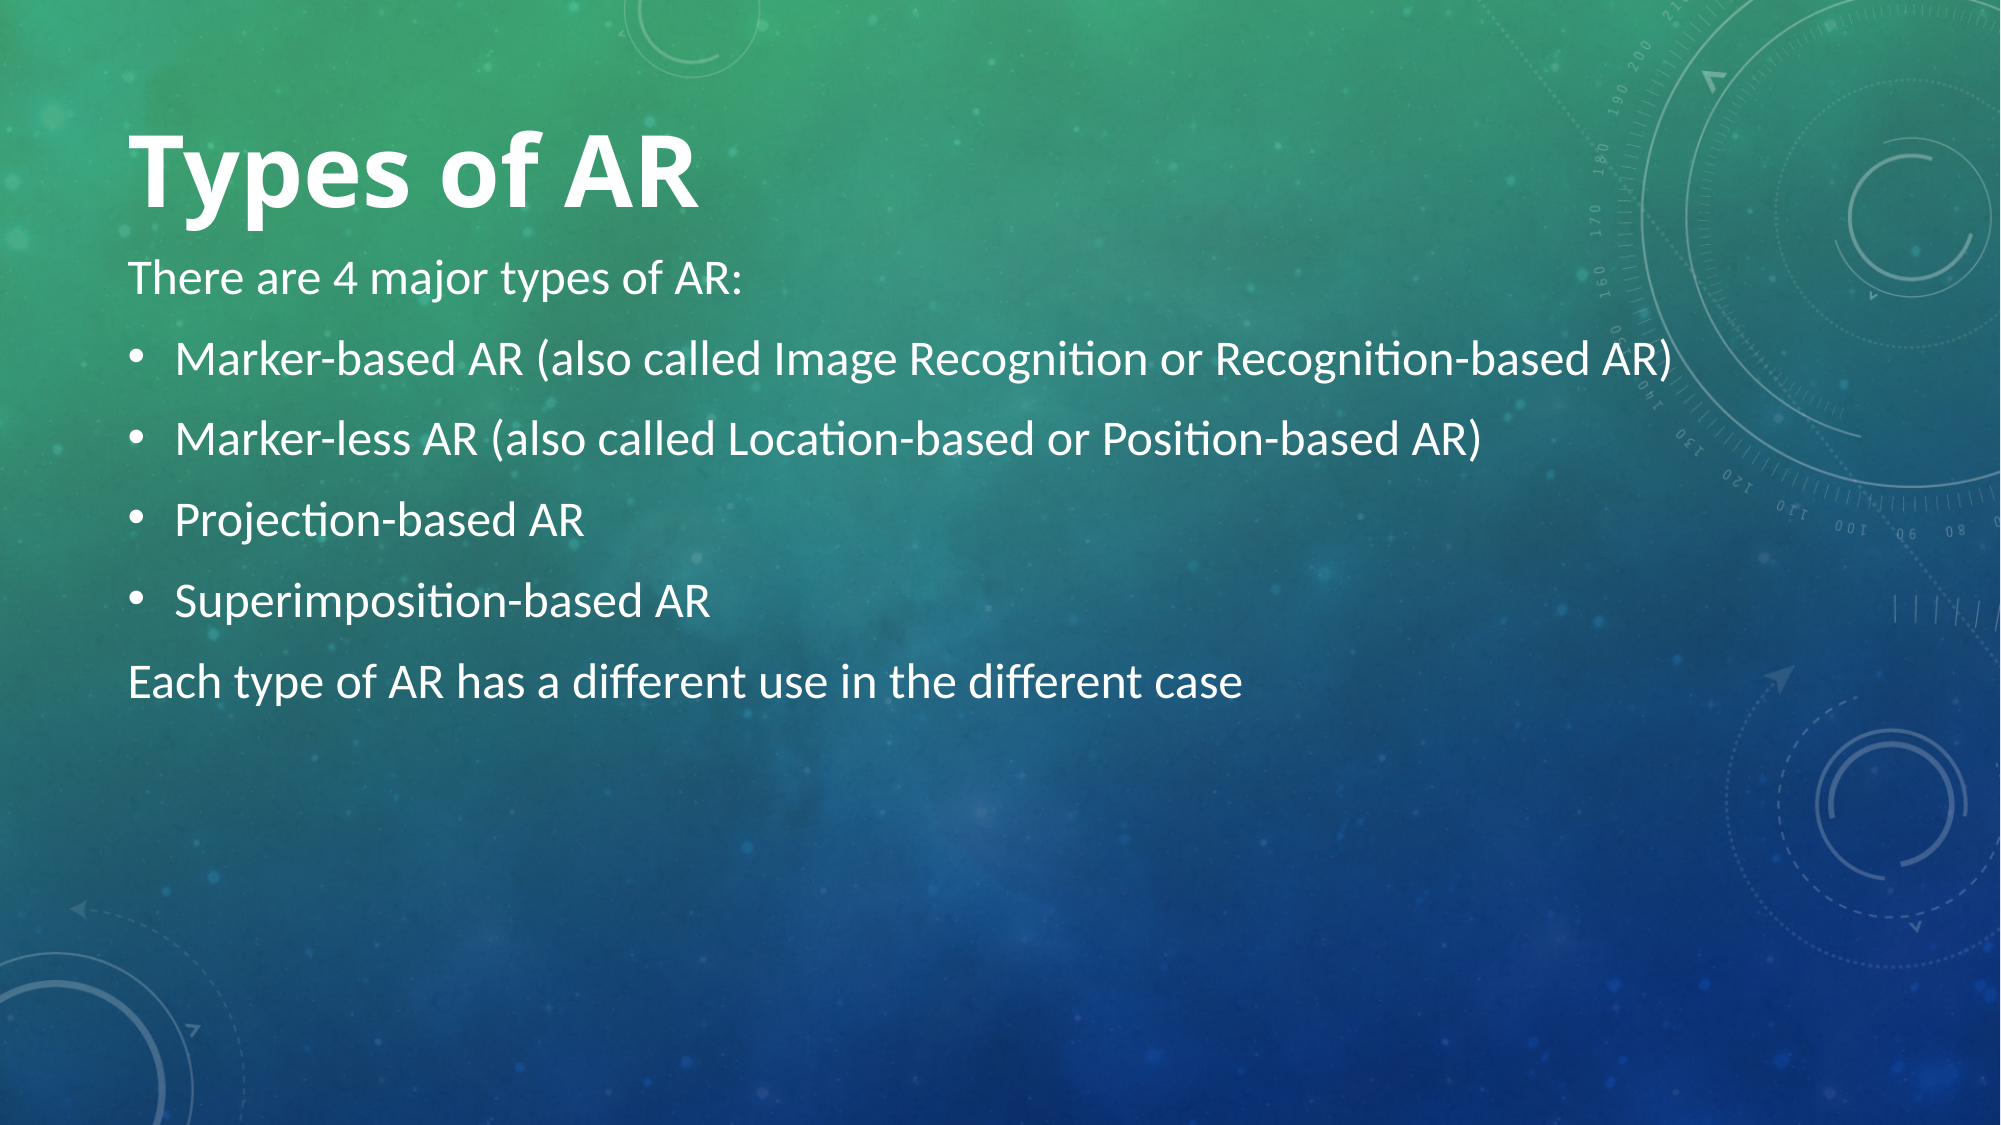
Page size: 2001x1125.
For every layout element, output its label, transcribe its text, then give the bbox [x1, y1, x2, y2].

title Types of AR [112, 99, 1775, 236]
list There are 4 major types of AR: Marker-based AR (also called Image Recognition or Recognition-based AR) Marker-less AR (also called Location-based or Position-based AR) Projection-based AR Superimposition-based AR Each type of AR has a different use in the different case [112, 236, 1775, 950]
picture [0, 0, 2001, 1125]
